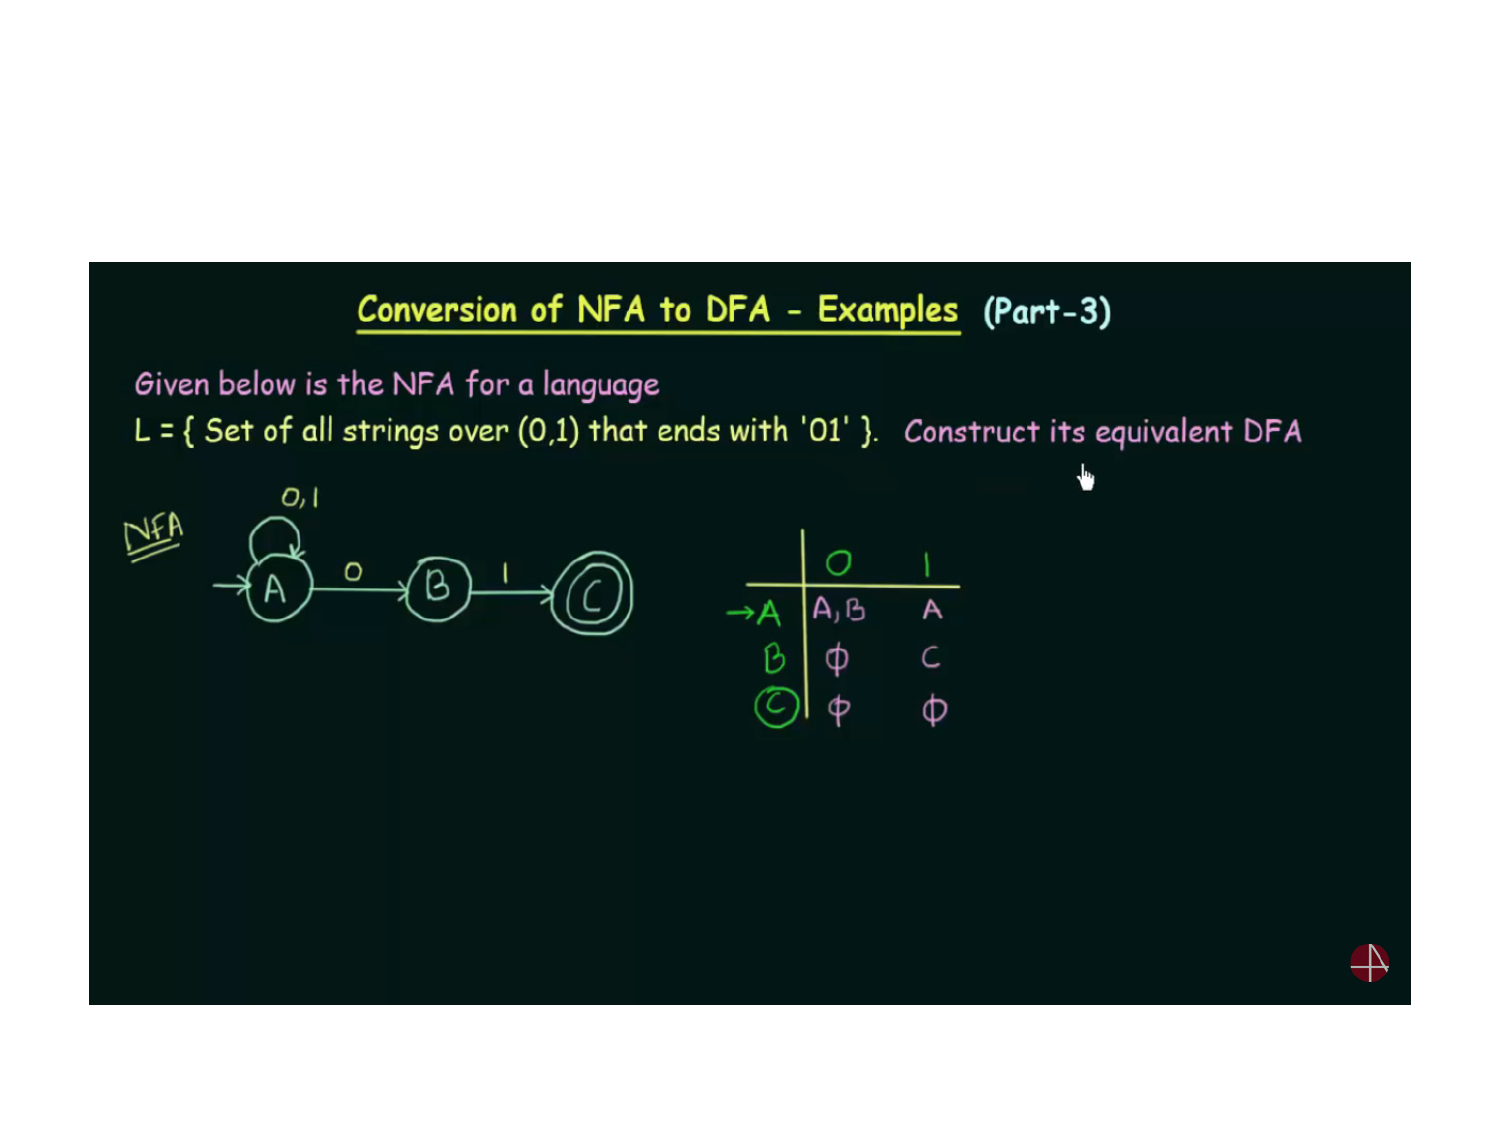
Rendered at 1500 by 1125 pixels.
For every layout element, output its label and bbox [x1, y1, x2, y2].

list [89, 262, 1411, 1006]
